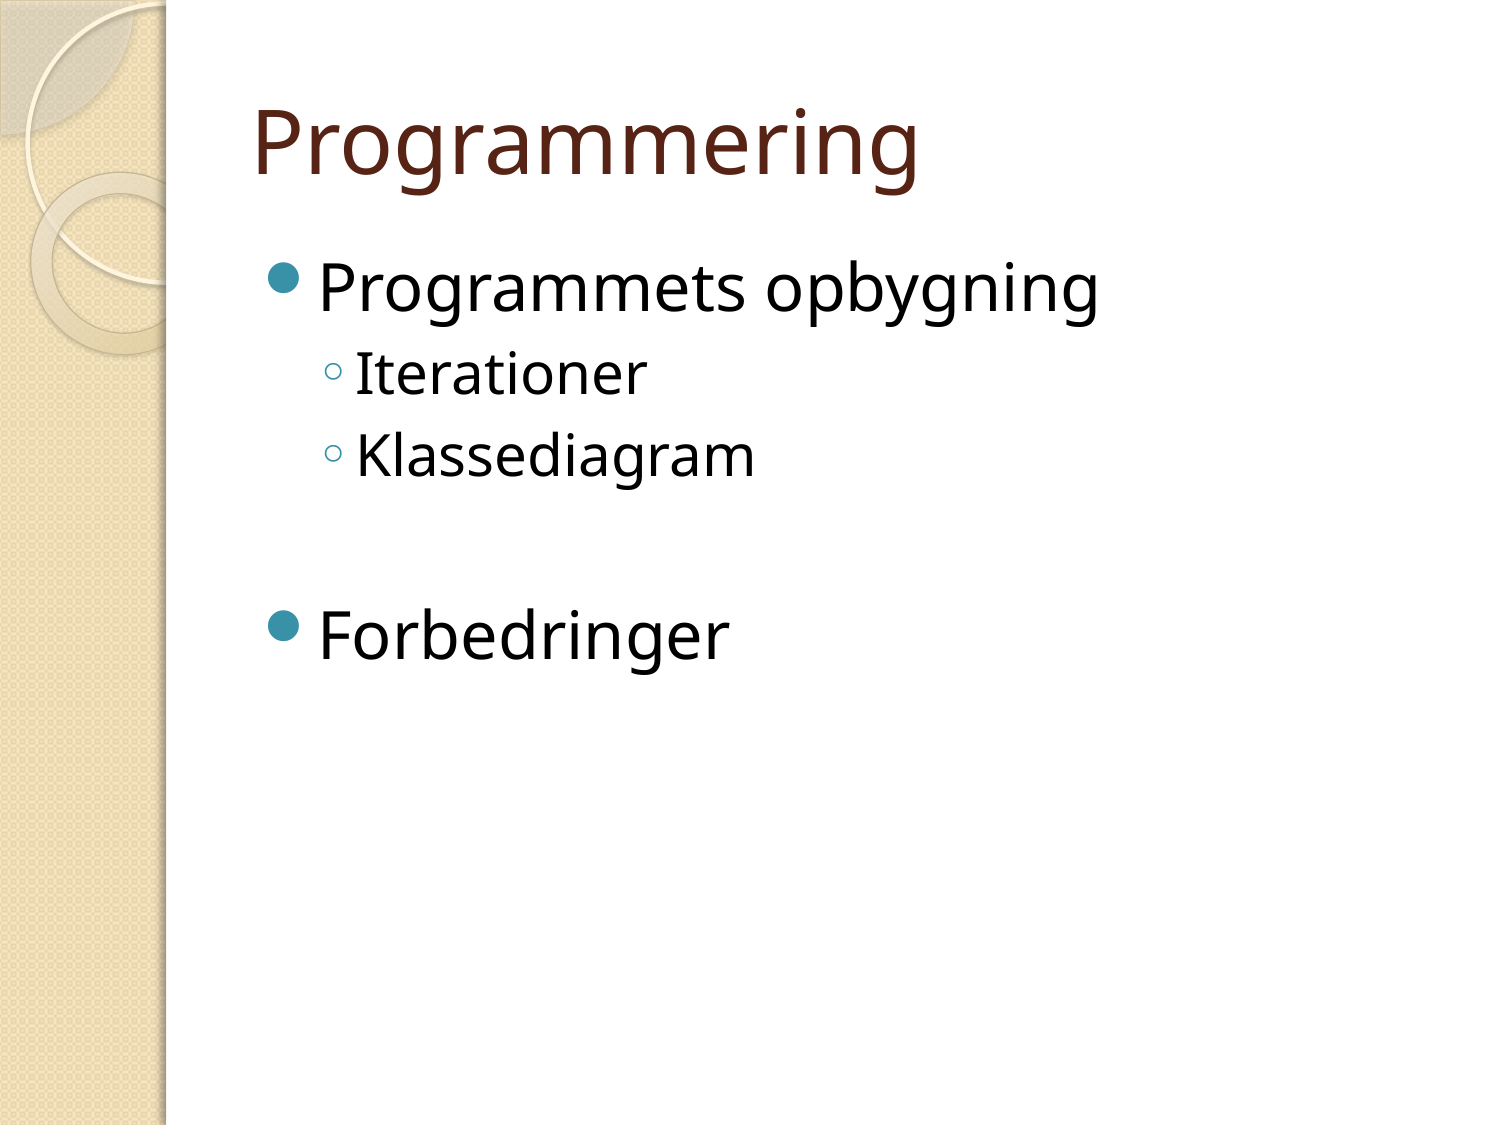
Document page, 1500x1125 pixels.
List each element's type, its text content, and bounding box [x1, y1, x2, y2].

list Programmets opbygning Iterationer Klassediagram Forbedringer [235, 237, 1466, 1025]
title Programmering [235, 45, 1466, 233]
